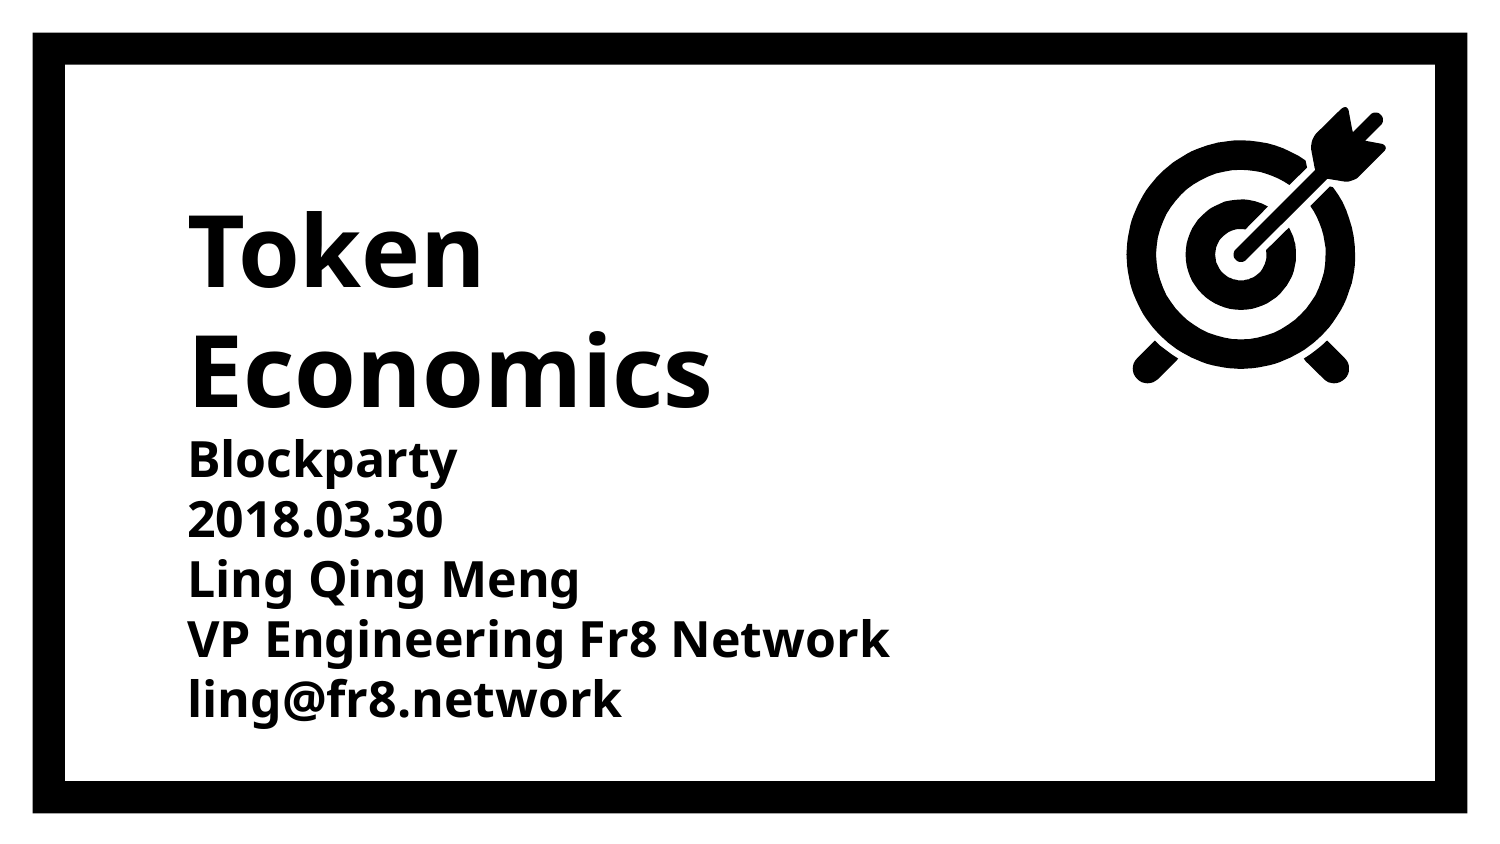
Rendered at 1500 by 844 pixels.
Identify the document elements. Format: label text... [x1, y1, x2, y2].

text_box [1126, 106, 1387, 384]
title Token Economics Blockparty 2018.03.30 Ling Qing Meng VP Engineering Fr8 Network ling@fr8.network [172, 551, 979, 742]
